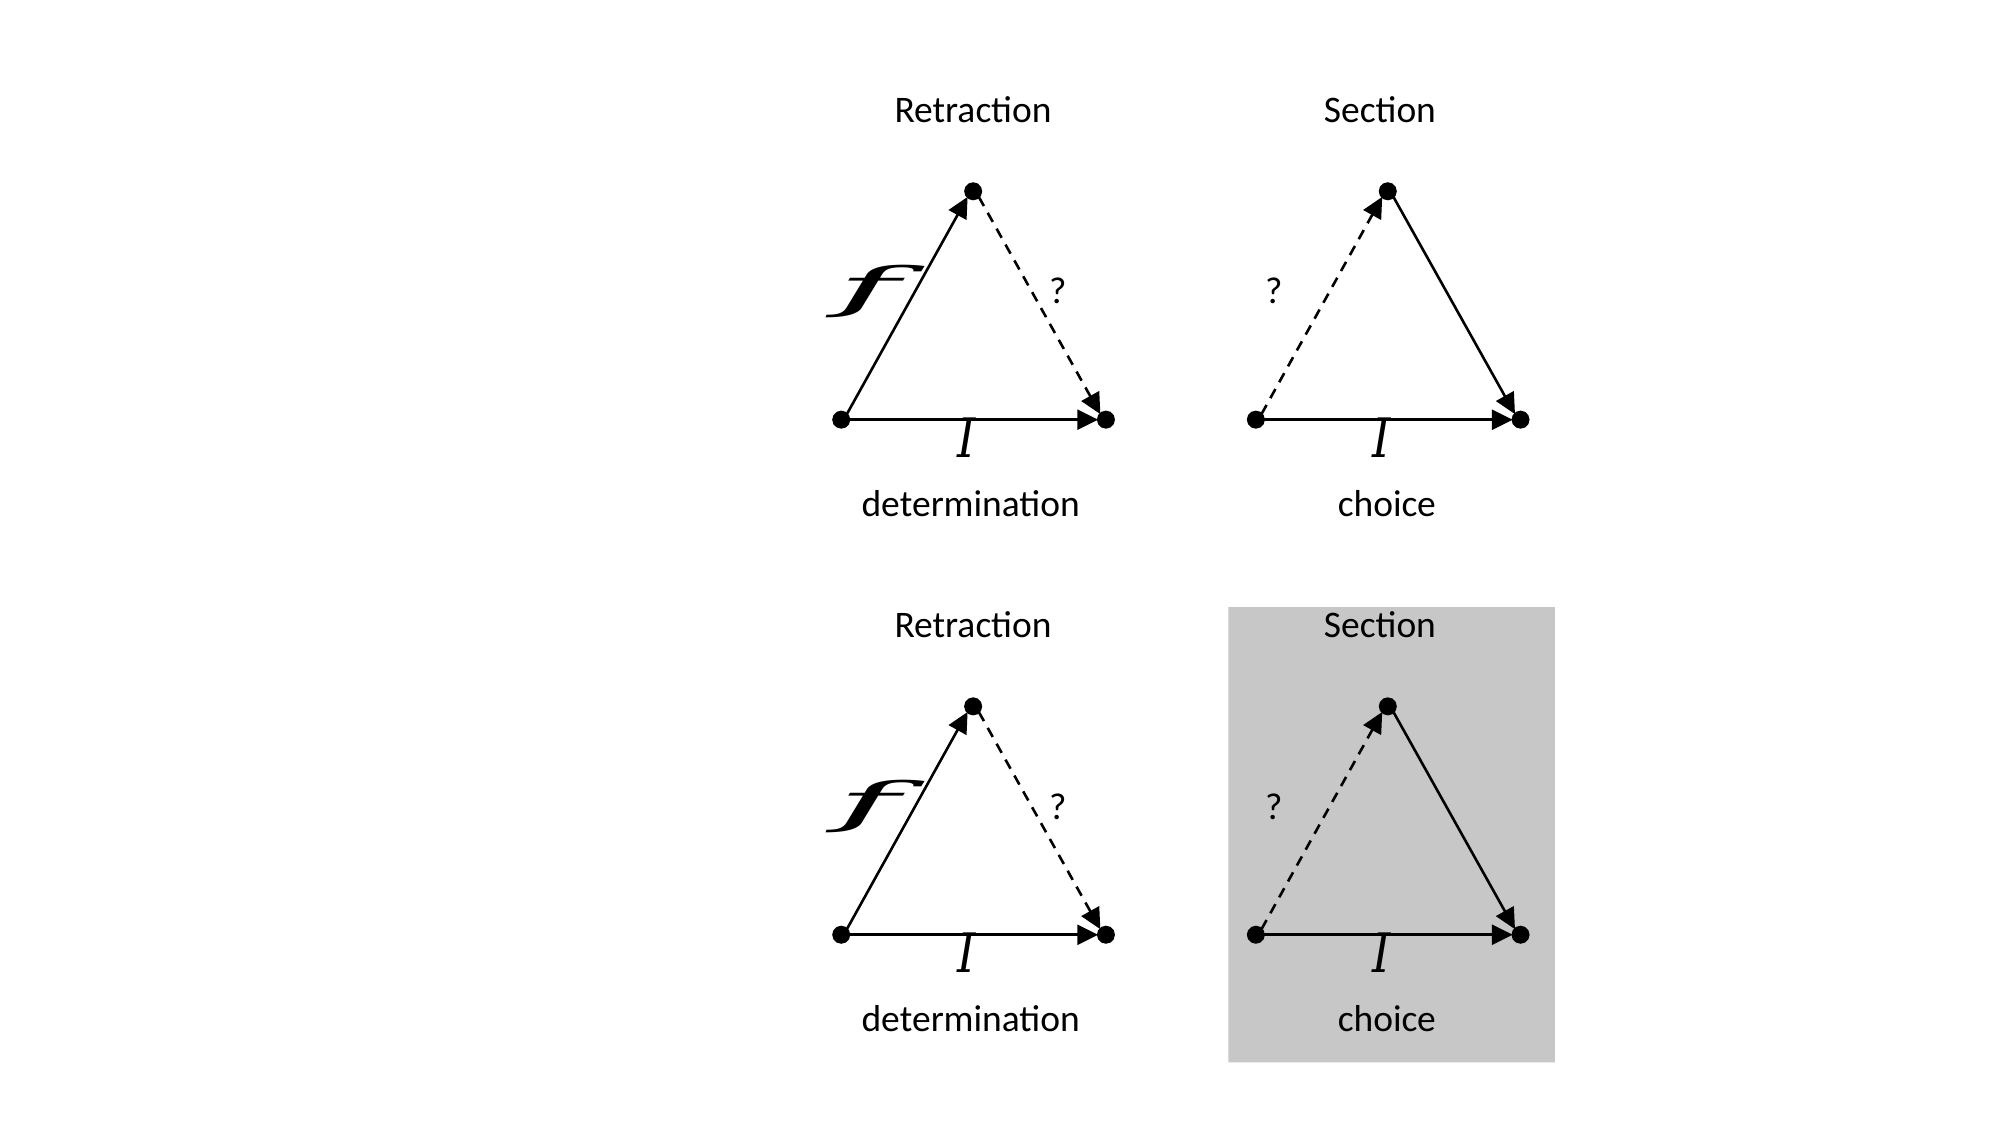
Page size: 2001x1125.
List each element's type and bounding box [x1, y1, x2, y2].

text_box [814, 77, 1178, 533]
text_box [1227, 606, 1556, 1063]
text_box [814, 592, 1178, 1048]
text_box [1247, 77, 1593, 533]
text_box [1247, 593, 1593, 1048]
